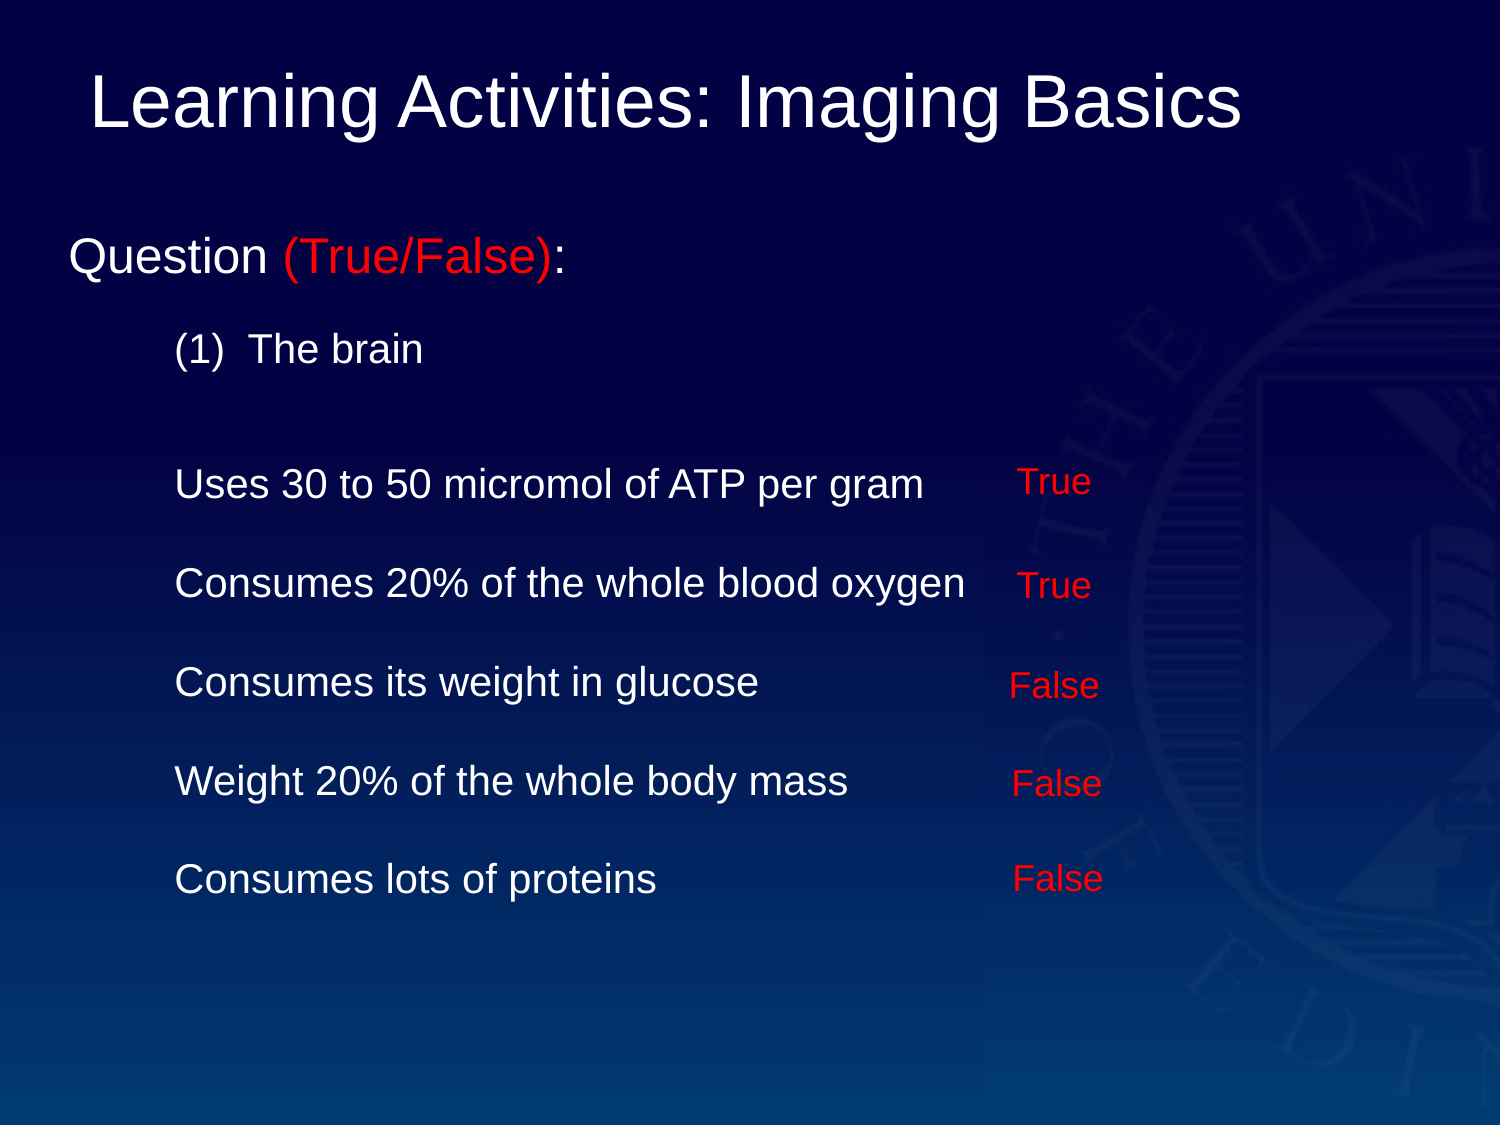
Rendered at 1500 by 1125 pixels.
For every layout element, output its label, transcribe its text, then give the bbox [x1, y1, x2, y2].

picture [0, 0, 1500, 1125]
text_box True [1001, 450, 1107, 510]
table_cell Consumes 20% of the whole blood oxygen [159, 534, 997, 632]
text_box True [1001, 553, 1107, 614]
table_cell Consumes its weight in glucose [159, 632, 997, 731]
text_box False [997, 846, 1119, 907]
table_cell Consumes lots of proteins [159, 830, 997, 928]
table_header Uses 30 to 50 micromol of ATP per gram [159, 435, 997, 534]
text_box False [996, 751, 1118, 812]
table_cell Weight 20% of the whole body mass [159, 731, 997, 830]
text_box False [993, 653, 1116, 714]
text_box (1) The brain [159, 314, 1400, 379]
text_box Question (True/False): [53, 215, 960, 291]
title Learning Activities: Imaging Basics [75, 45, 1425, 164]
